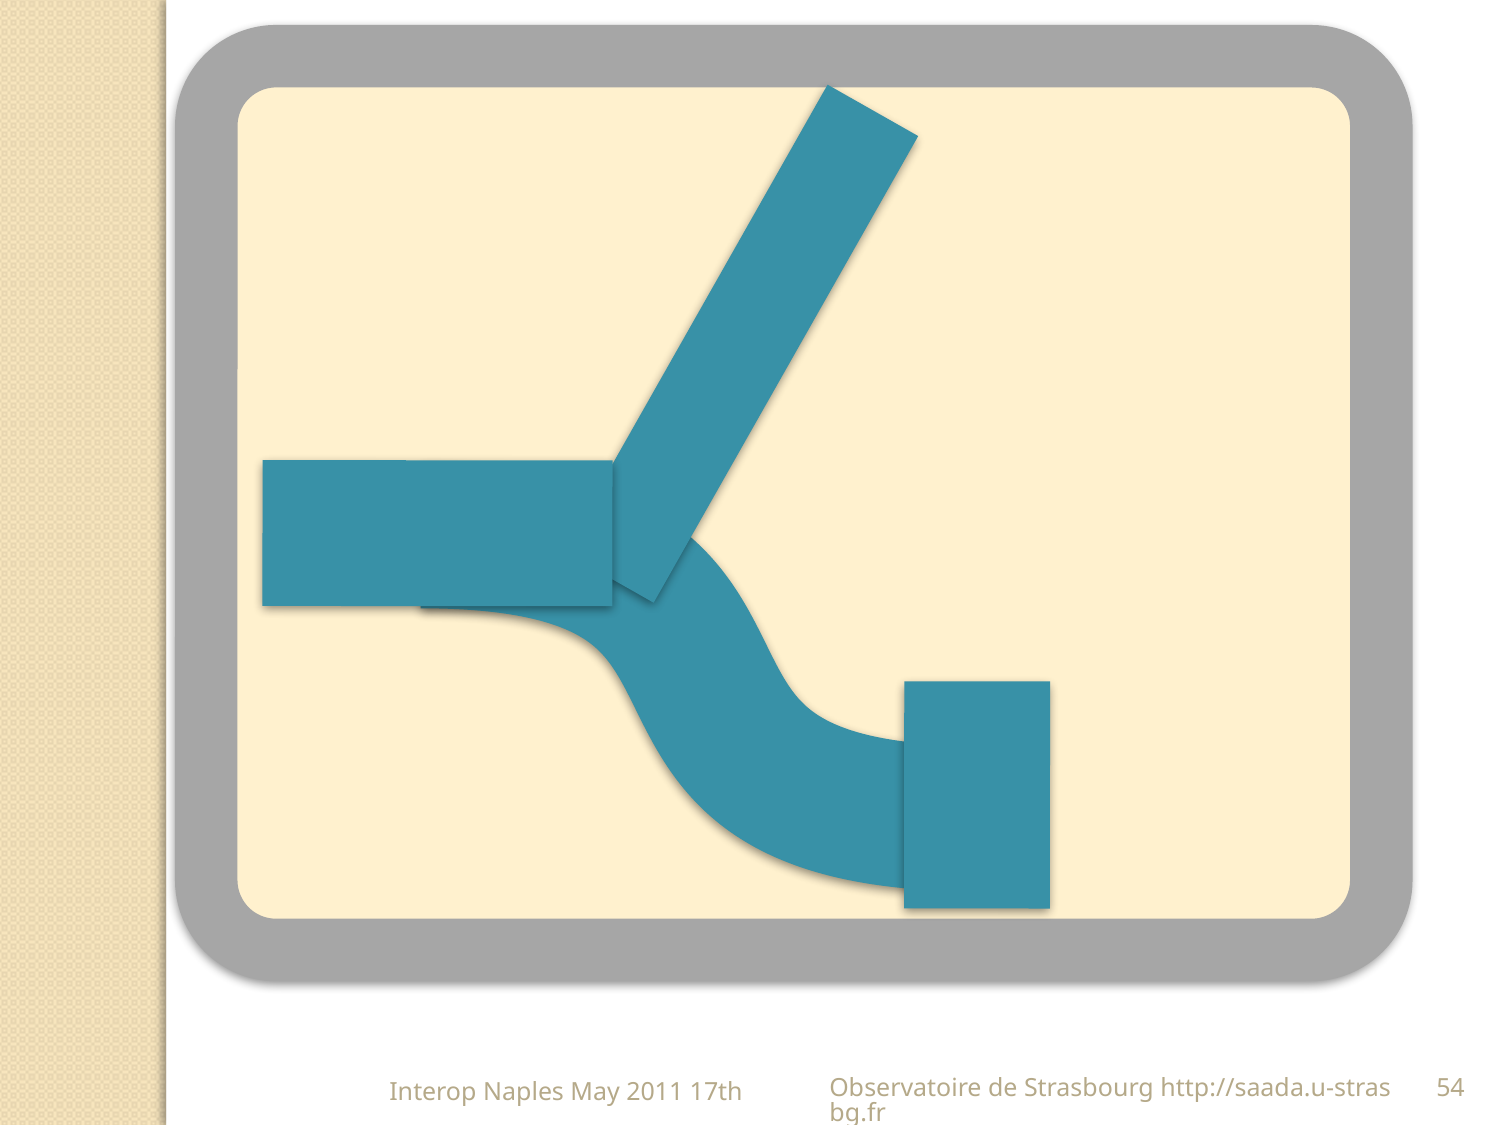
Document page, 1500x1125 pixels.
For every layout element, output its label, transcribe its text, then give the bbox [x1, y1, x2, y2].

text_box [262, 110, 982, 909]
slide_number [338, 1034, 765, 1113]
slide_number 54 [1413, 1034, 1488, 1113]
text_box [205, 55, 1383, 951]
footer Observatoire de Strasbourg http://saada.u-strasbg.fr [814, 1034, 1413, 1113]
